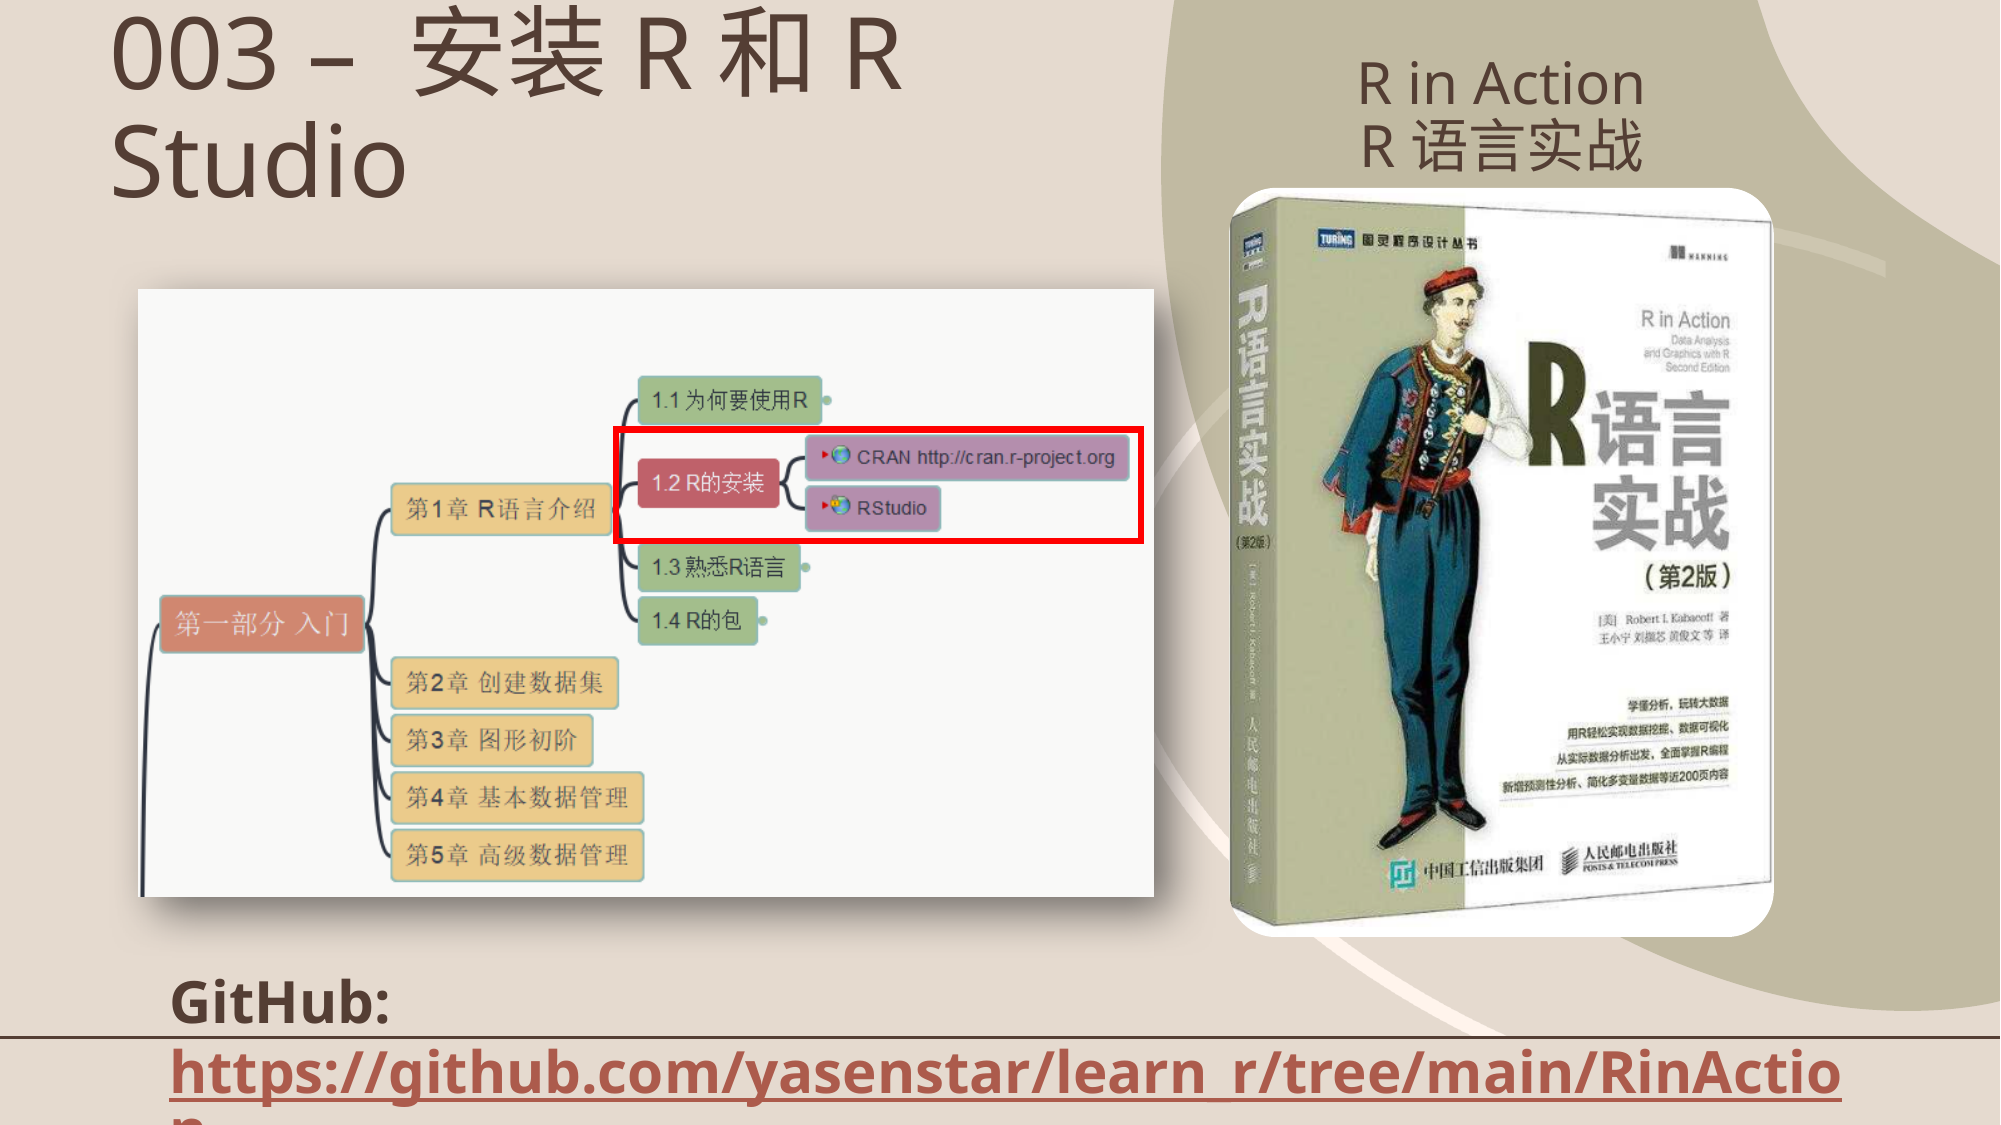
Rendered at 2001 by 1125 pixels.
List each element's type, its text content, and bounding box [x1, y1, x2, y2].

picture [138, 187, 1774, 957]
picture [1879, 1011, 1886, 1036]
text_box GitHub: https://github.com/yasenstar/learn_r/tree/main/RinAction Gitee: https://gitee.com/yasenstar/learn_r/tree/main/RinAction [154, 957, 1879, 1125]
title 003 – 安装R和R Studio [94, 115, 1203, 227]
text_box R in Action R语言实战 [1285, 43, 1718, 187]
